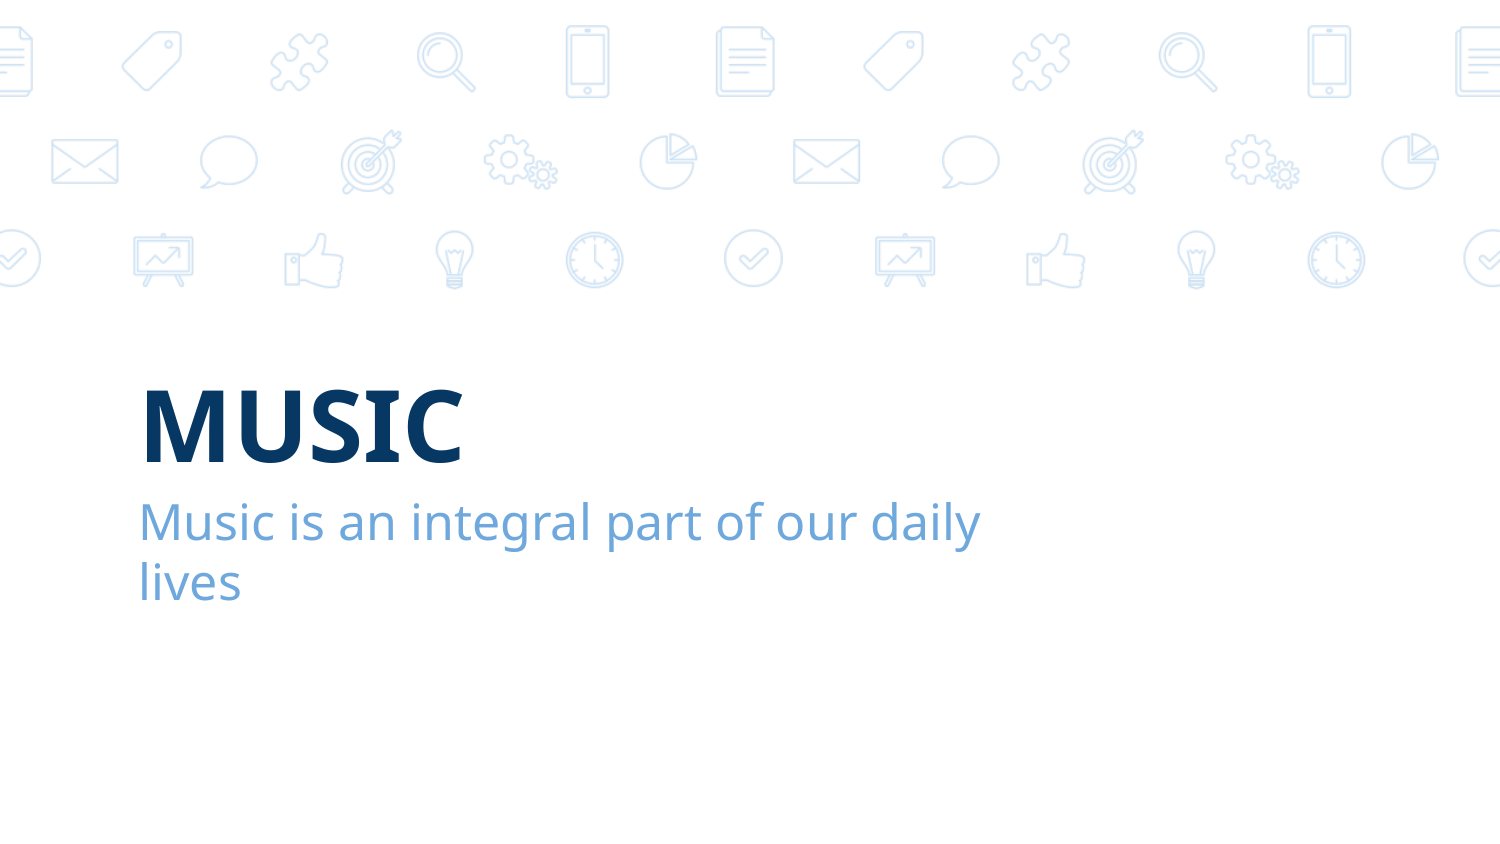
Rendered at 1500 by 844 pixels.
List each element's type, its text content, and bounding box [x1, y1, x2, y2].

subtitle Music is an integral part of our daily lives [123, 496, 1074, 626]
title MUSIC [56, 306, 482, 497]
